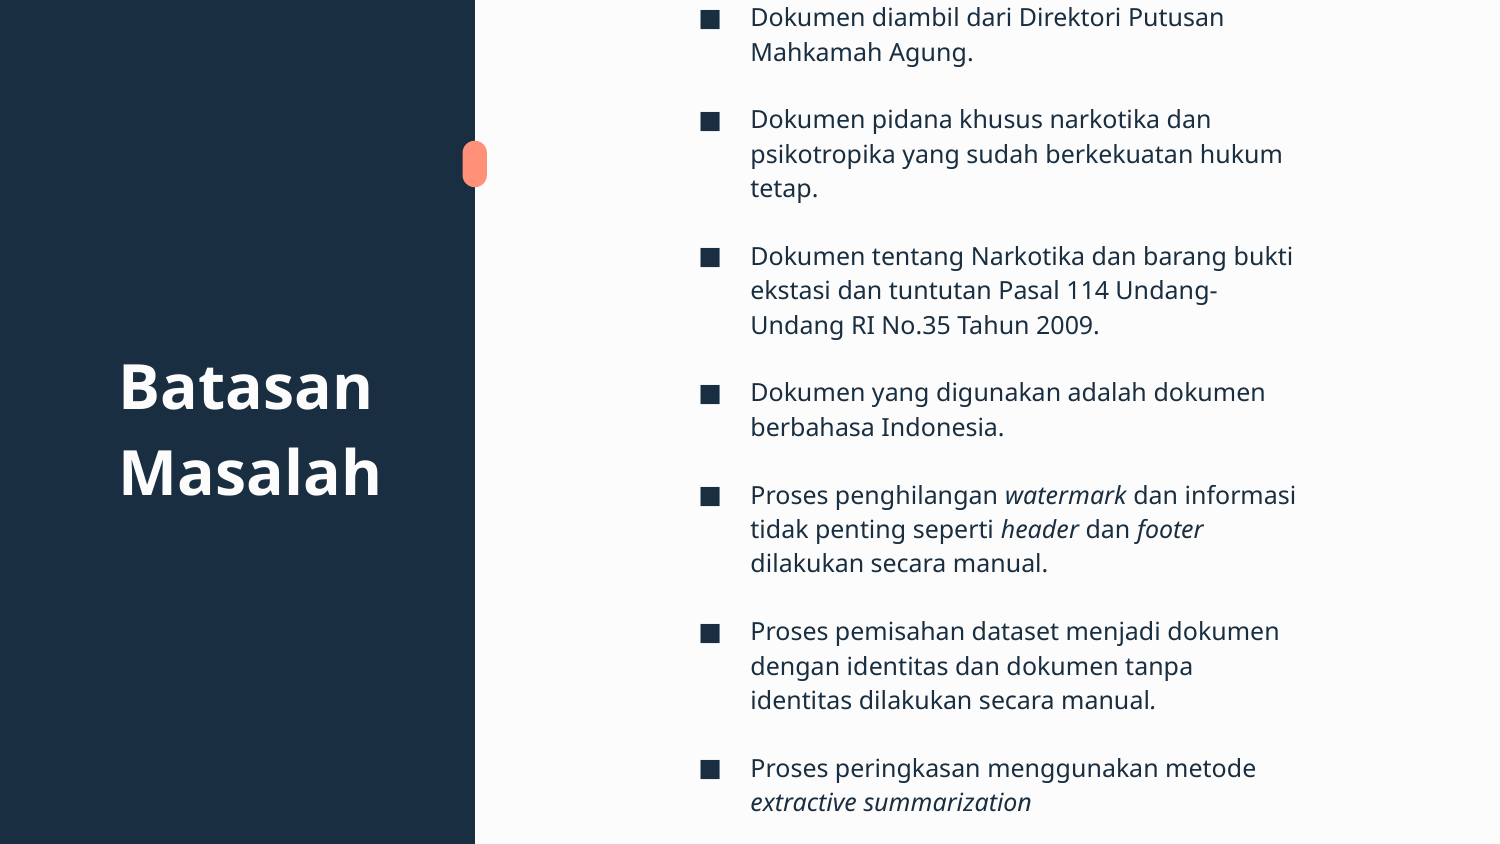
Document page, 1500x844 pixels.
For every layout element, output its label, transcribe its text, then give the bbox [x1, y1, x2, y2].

text_box [462, 140, 487, 188]
list Dokumen diambil dari Direktori Putusan Mahkamah Agung. Dokumen pidana khusus narkotika dan psikotropika yang sudah berkekuatan hukum tetap. Dokumen tentang Narkotika dan barang bukti ekstasi dan tuntutan Pasal 114 Undang-Undang RI No.35 Tahun 2009. Dokumen yang digunakan adalah dokumen berbahasa Indonesia. Proses penghilangan watermark dan informasi tidak penting seperti header dan footer dilakukan secara manual. Proses pemisahan dataset menjadi dokumen dengan identitas dan dokumen tanpa identitas dilakukan secara manual. Proses peringkasan menggunakan metode extractive summarization [510, 55, 1314, 789]
title Batasan Masalah [103, 280, 432, 563]
